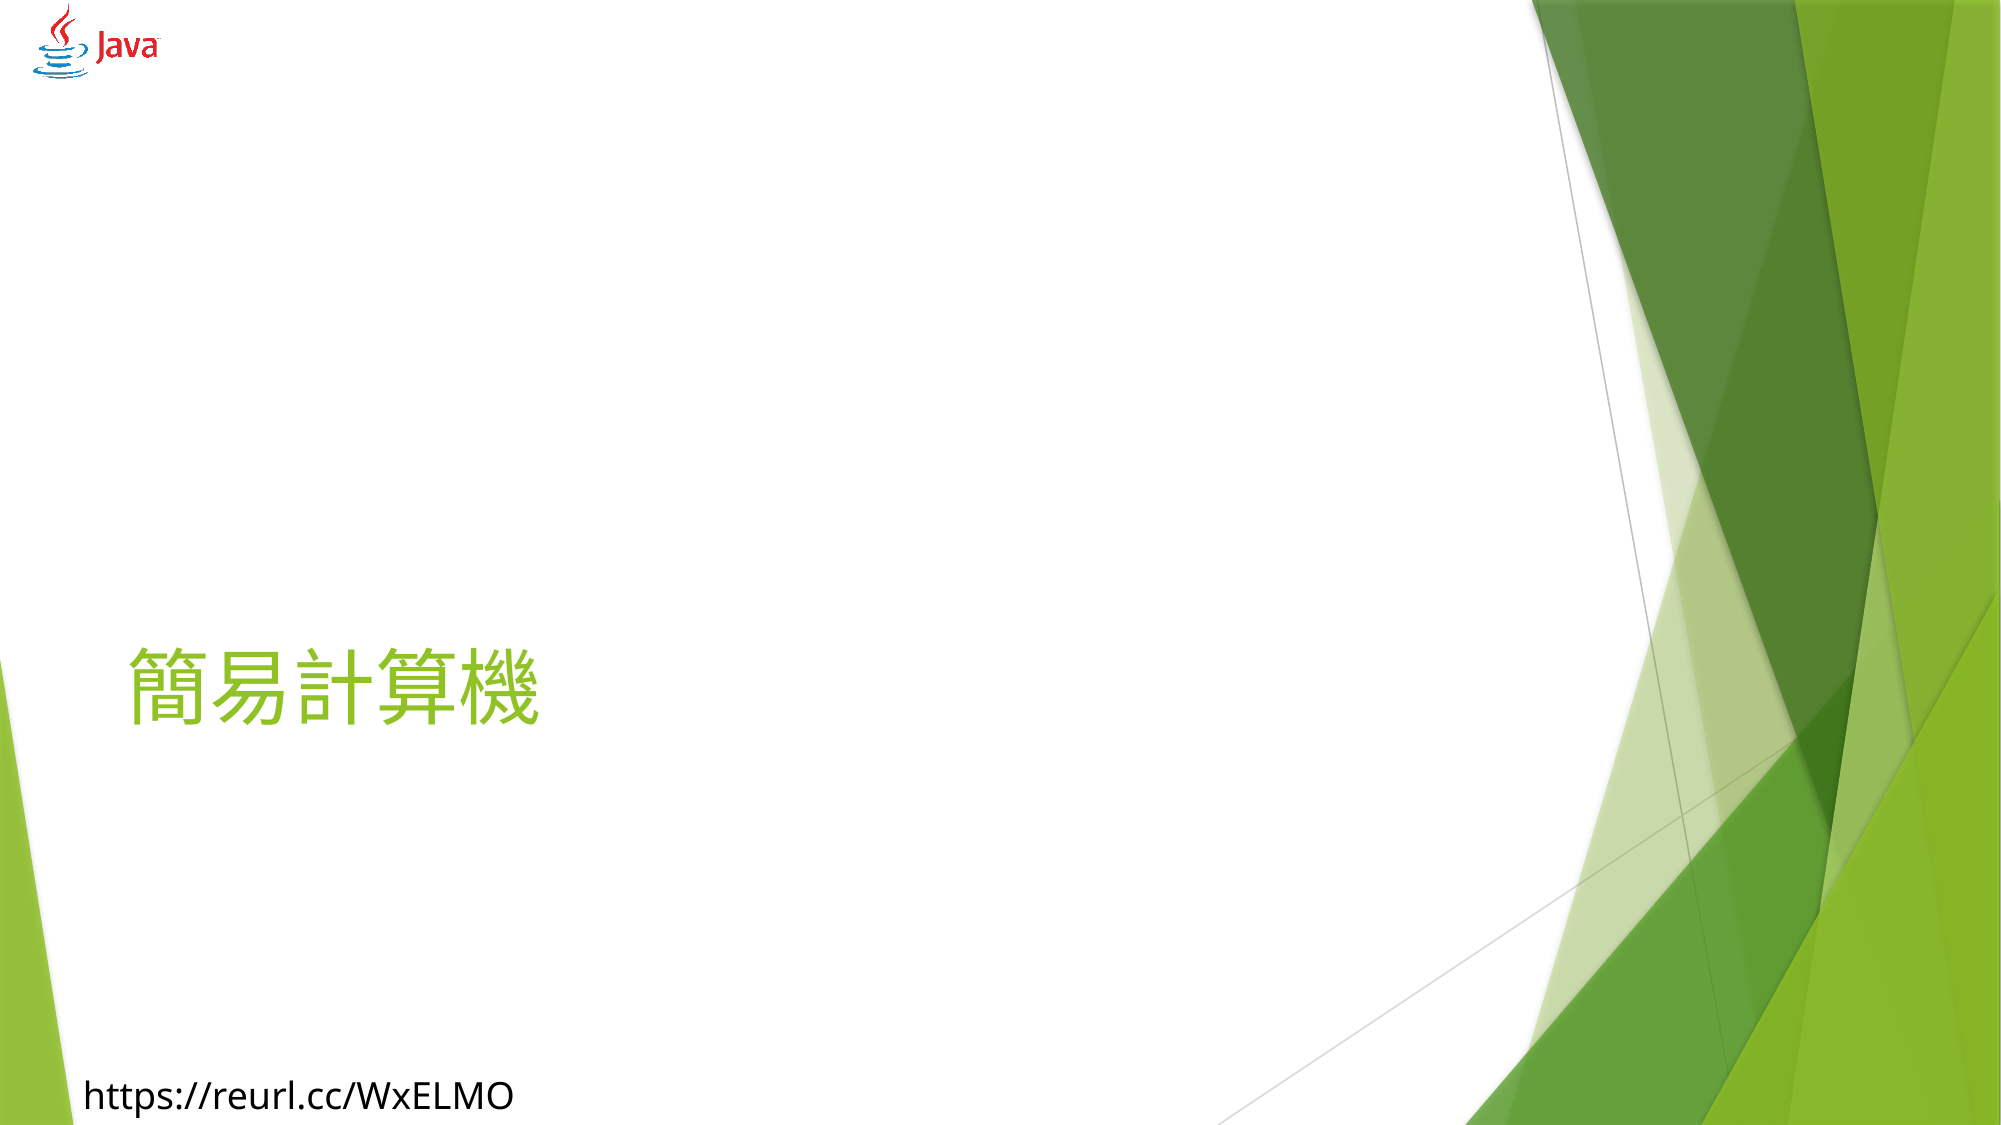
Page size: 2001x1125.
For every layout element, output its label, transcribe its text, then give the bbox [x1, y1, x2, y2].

picture [27, 1, 165, 79]
title 簡易計算機 [111, 443, 1522, 743]
